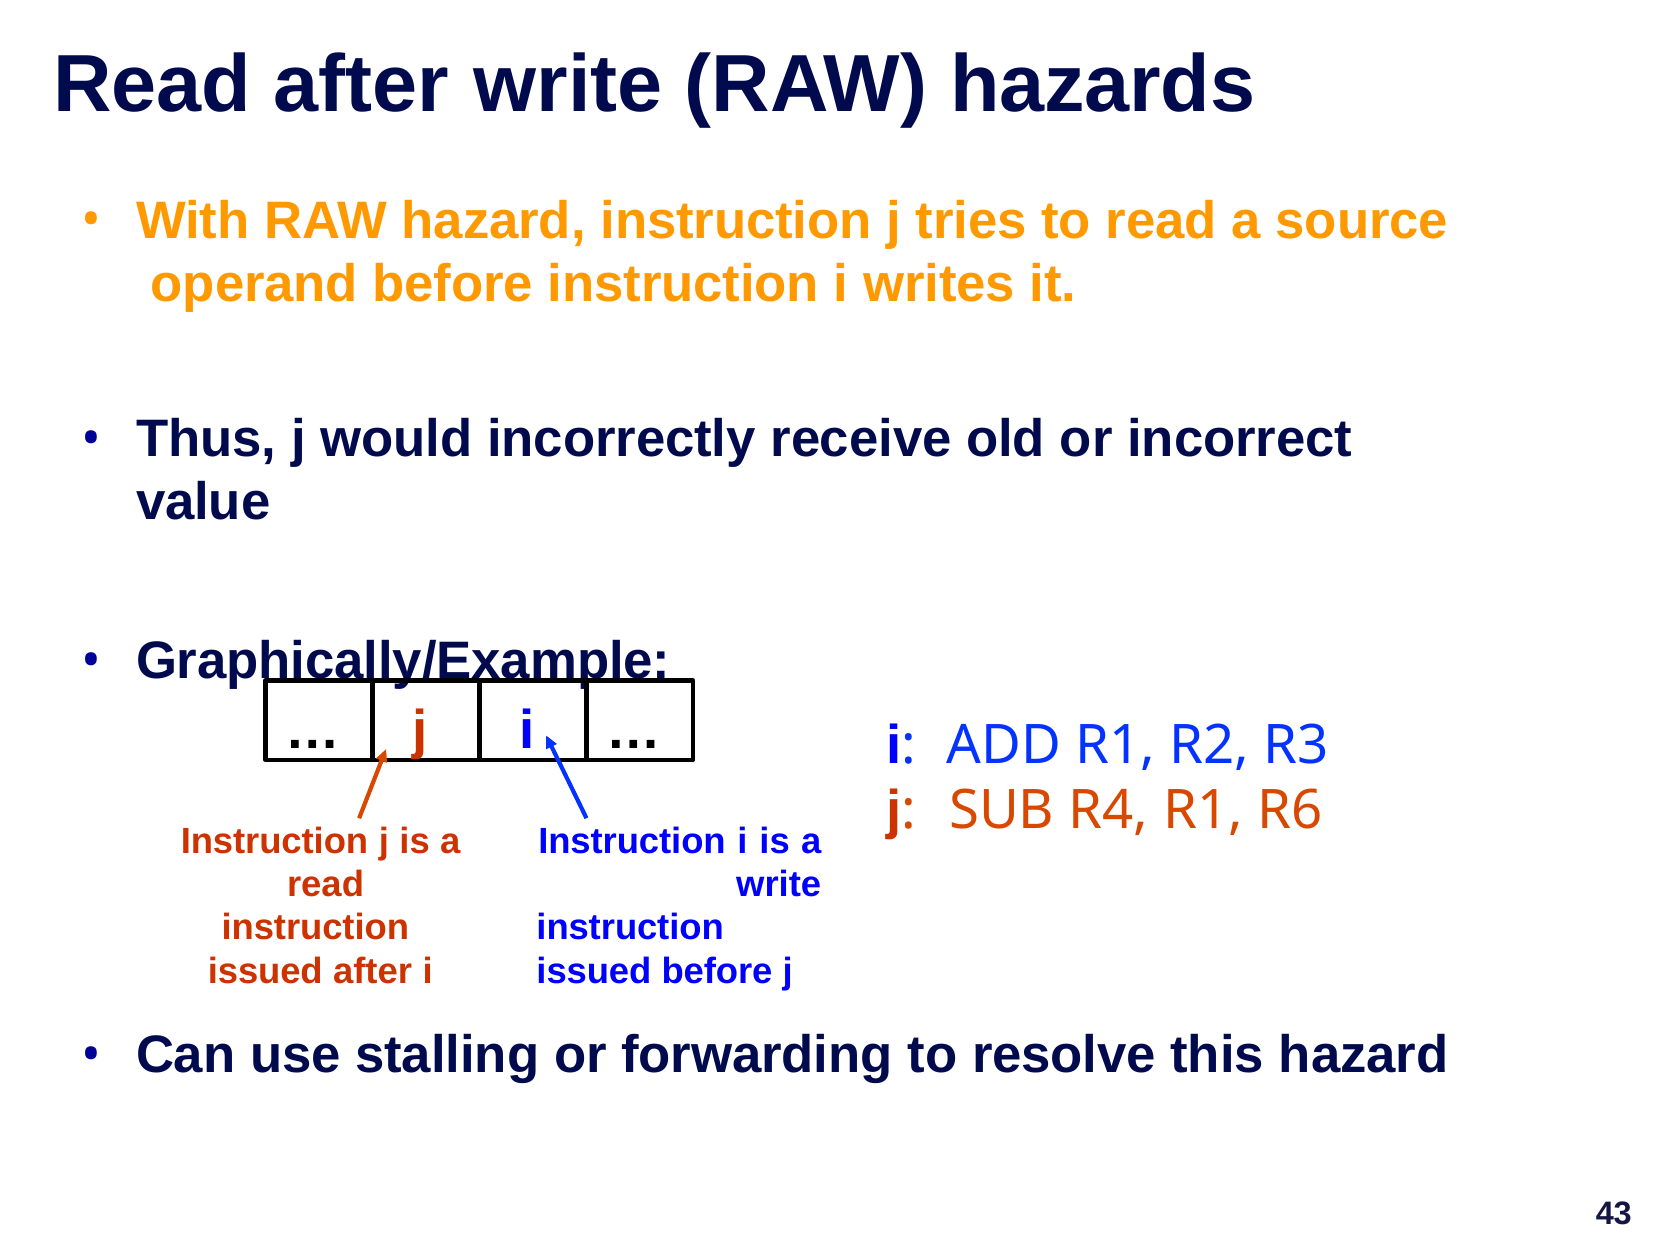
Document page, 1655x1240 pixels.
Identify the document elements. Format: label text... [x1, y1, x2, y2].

text_box i [479, 680, 586, 760]
text_box With RAW hazard, instruction j tries to read a source operand before instruction i writes it. Thus, j would incorrectly receive old or incorrect value Graphically/Example: [79, 181, 1505, 690]
text_box … [265, 680, 372, 760]
text_box Instruction j is a read instruction issued after i [178, 816, 462, 992]
text_box Instruction i is a write instruction issued before j [534, 816, 823, 992]
slide_number 43 [1589, 1197, 1640, 1240]
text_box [545, 735, 589, 821]
title Read after write (RAW) hazards [51, 28, 1262, 238]
text_box i: ADD R1, R2, R3 j: SUB R4, R1, R6 [884, 706, 1348, 840]
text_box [356, 749, 388, 821]
text_box j [372, 680, 479, 760]
text_box … [586, 680, 694, 760]
text_box Can use stalling or forwarding to resolve this hazard [79, 1018, 1452, 1084]
